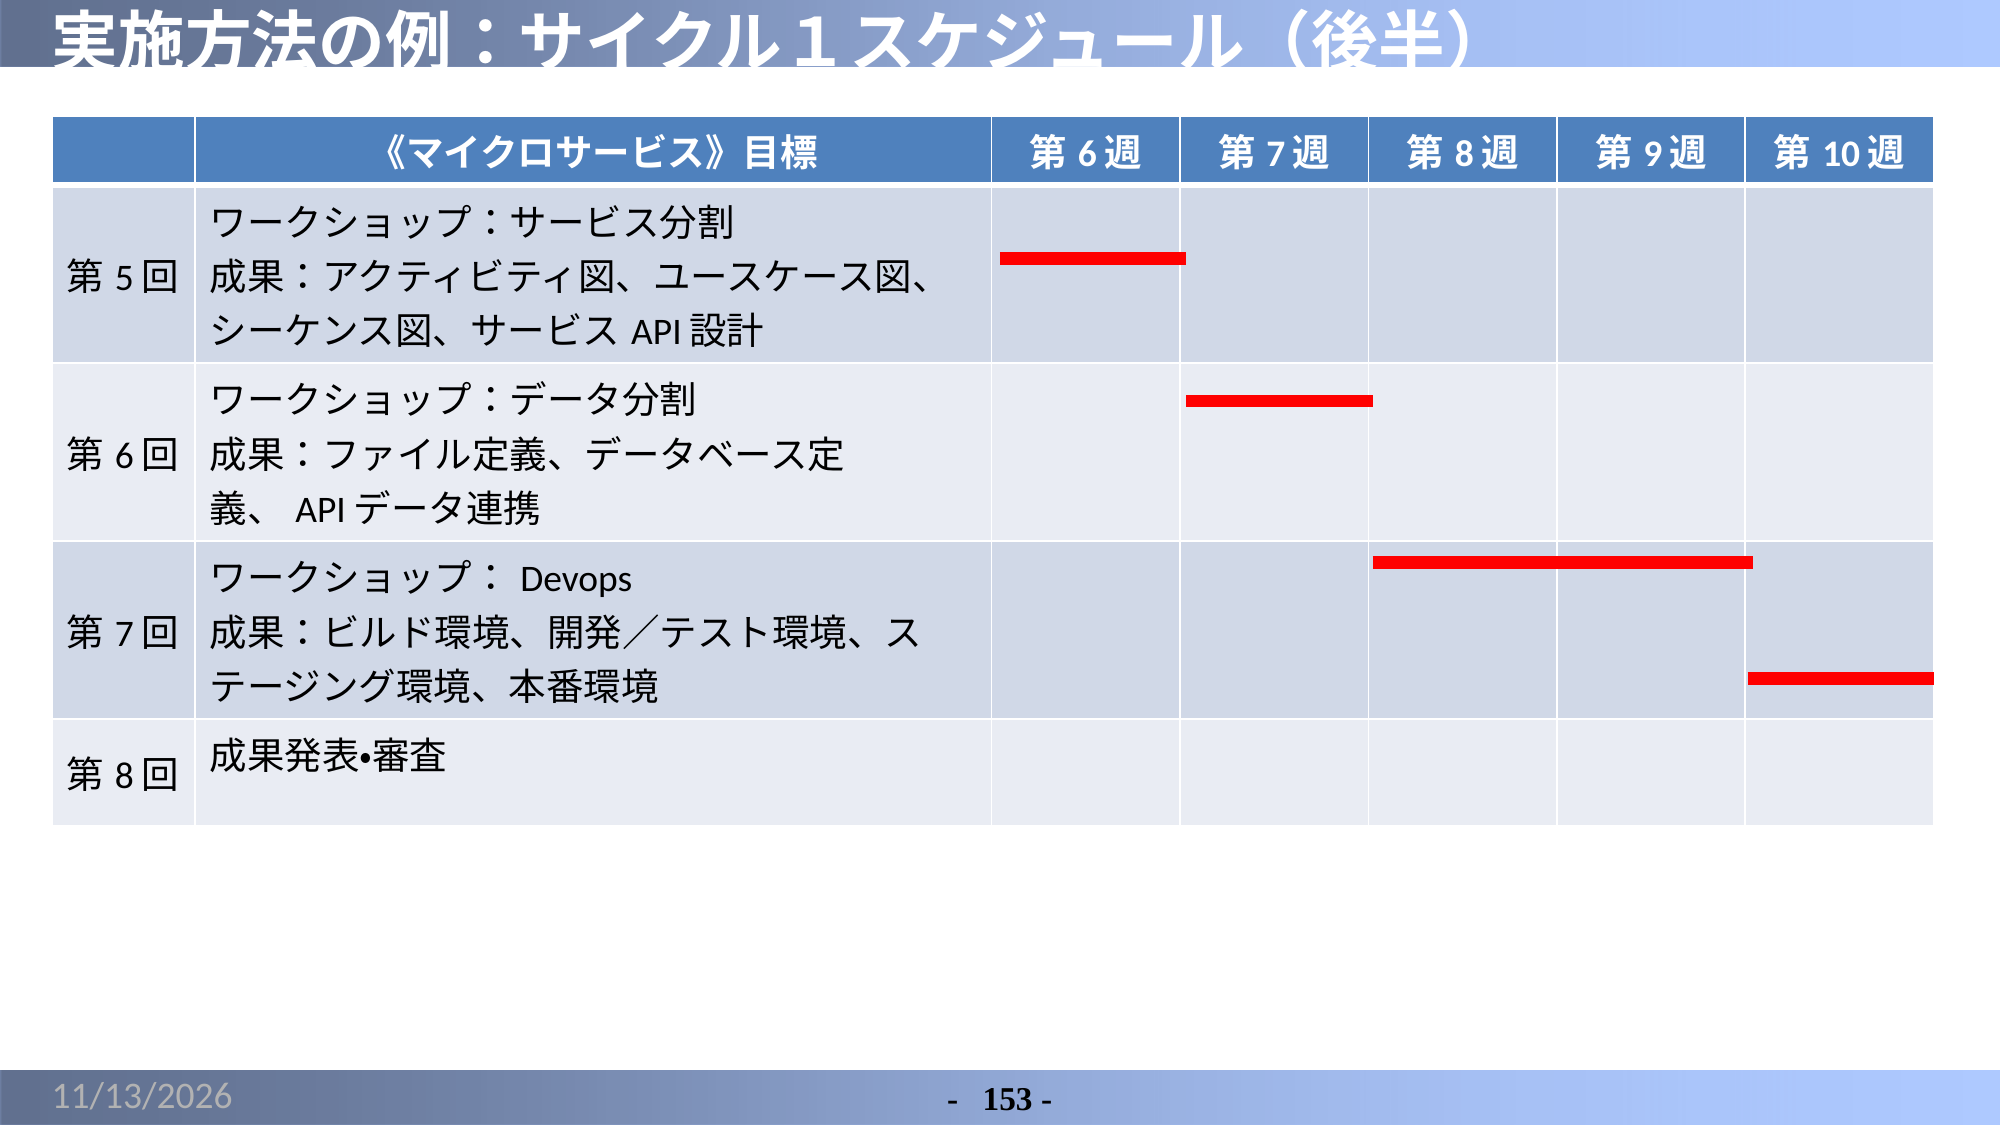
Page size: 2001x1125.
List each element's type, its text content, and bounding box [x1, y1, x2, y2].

table_header 第9週 [1558, 117, 1744, 182]
table_cell [992, 720, 1179, 825]
table_cell [1558, 542, 1744, 556]
table_cell 第7回 [53, 542, 194, 718]
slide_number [51, 1071, 512, 1117]
table_cell ワークショップ：データ分割 成果：ファイル定義、データベース定義、APIデータ連携 [196, 364, 991, 540]
table_cell [992, 364, 1179, 540]
table_cell [1558, 570, 1744, 718]
table_cell [1369, 364, 1556, 540]
table_cell [1558, 188, 1744, 362]
table_cell [1181, 542, 1368, 718]
table_cell 第8回 [53, 720, 194, 825]
table_cell ワークショップ：Devops 成果：ビルド環境、開発／テスト環境、ステージング環境、本番環境 [196, 542, 991, 718]
table_cell [1746, 364, 1933, 540]
table_cell [1369, 720, 1556, 825]
table_cell 第6回 [53, 364, 194, 540]
table_cell [1369, 188, 1556, 362]
table_cell 第5回 [53, 188, 194, 362]
slide_number - 153 - [934, 1078, 1063, 1117]
table_cell [1746, 188, 1933, 362]
table_header 第10週 [1746, 117, 1933, 182]
table_header 第6週 [992, 117, 1179, 182]
table_header 《マイクロサービス》目標 [196, 117, 991, 182]
table_cell [1181, 188, 1368, 362]
table_cell [992, 188, 1179, 362]
table_cell [1181, 720, 1368, 825]
table_cell [1558, 720, 1744, 825]
title 実施方法の例：サイクル１スケジュール（後半） [51, 0, 1921, 81]
table_cell [1369, 542, 1556, 718]
table_cell ワークショップ：サービス分割 成果：アクティビティ図、ユースケース図、シーケンス図、サービスAPI設計 [196, 188, 991, 362]
table_header 第7週 [1181, 117, 1368, 182]
table_cell [1746, 720, 1933, 825]
table_cell [1746, 542, 1933, 718]
table_cell [992, 542, 1179, 718]
table_cell [1181, 364, 1368, 540]
table_cell [1558, 364, 1744, 540]
table_header [53, 117, 194, 182]
table_header 第8週 [1369, 117, 1556, 182]
table_cell 成果発表・審査 [196, 720, 991, 825]
